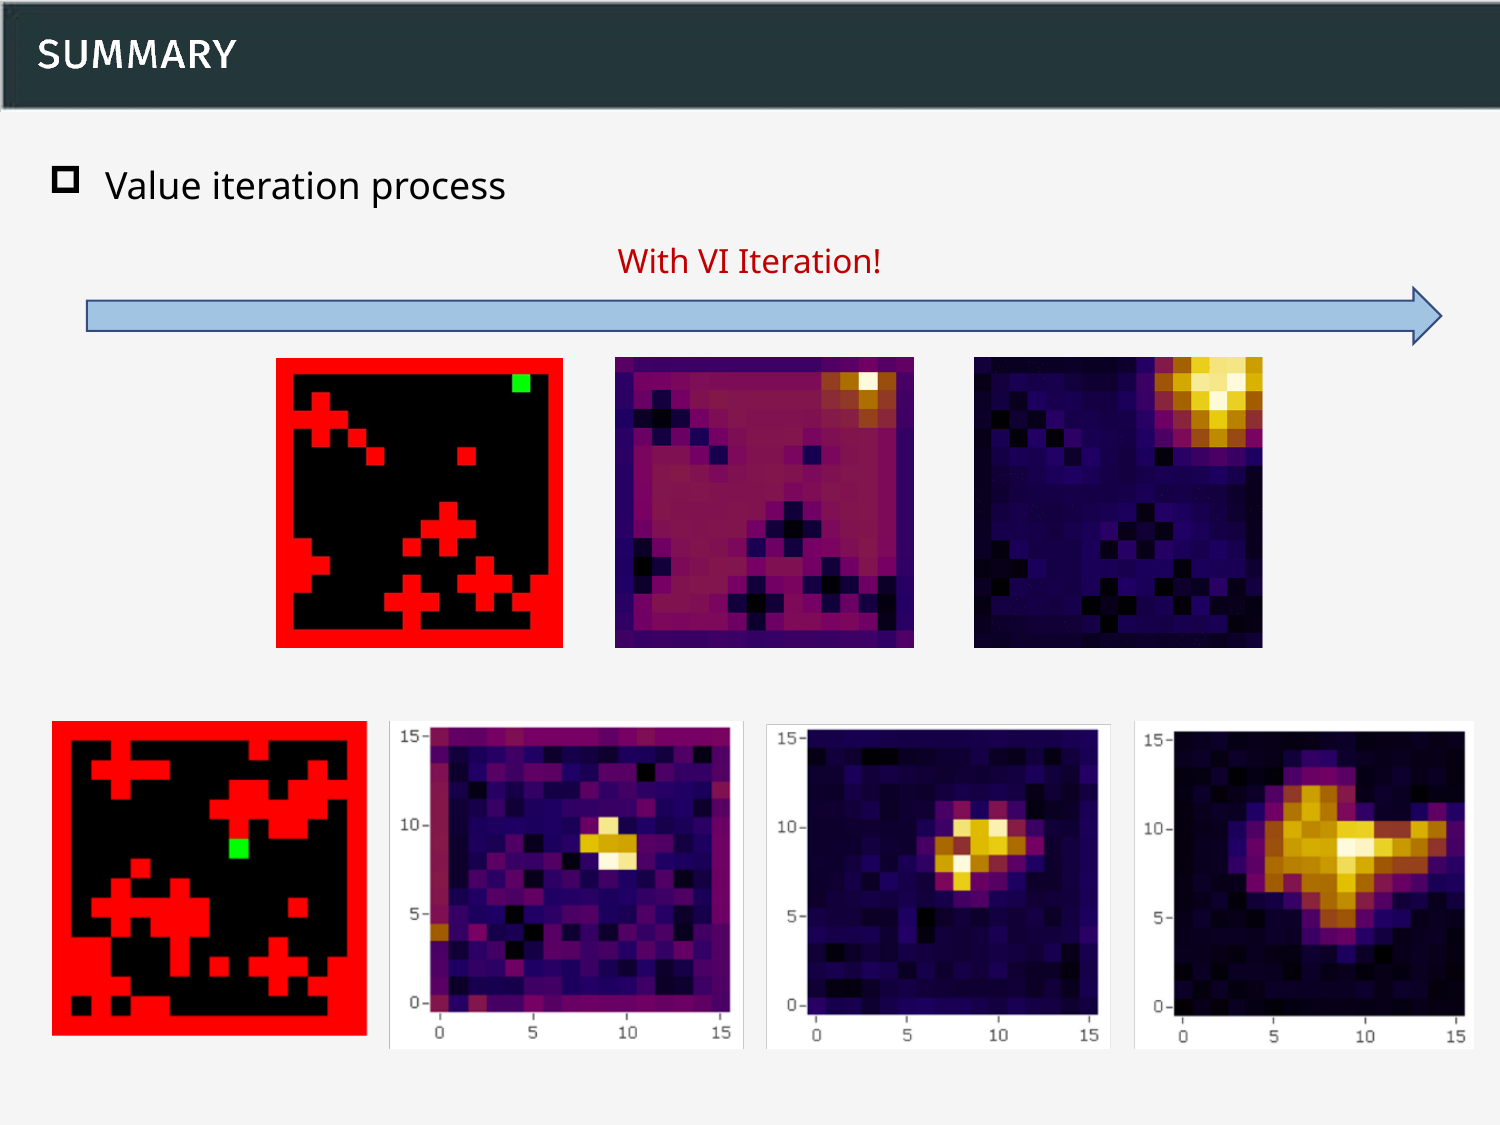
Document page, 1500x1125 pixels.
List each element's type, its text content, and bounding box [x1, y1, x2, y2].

text_box Value iteration process [33, 149, 1329, 215]
picture [245, 333, 1281, 674]
picture [0, 0, 1500, 112]
text_box With VI Iteration! [602, 232, 898, 288]
text_box [85, 285, 1443, 347]
picture [52, 721, 1474, 1049]
